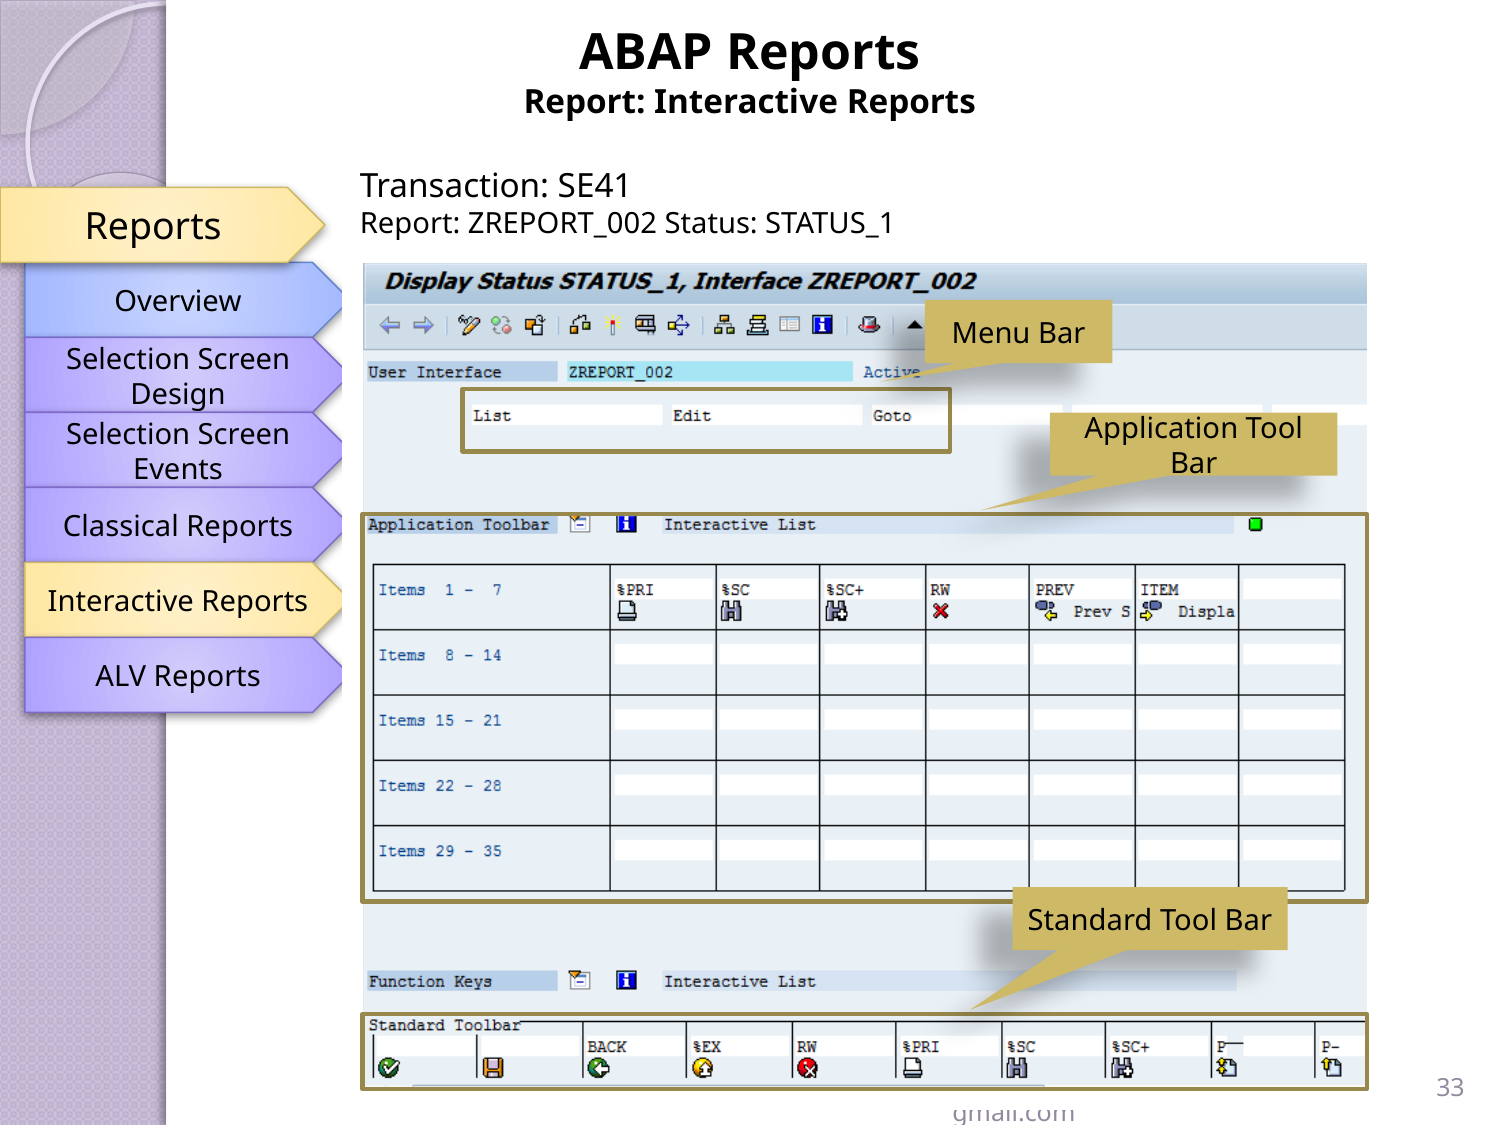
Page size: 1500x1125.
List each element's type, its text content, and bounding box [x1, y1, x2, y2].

text_box ABAP Reports Report: Interactive Reports [500, 12, 1000, 128]
text_box Selection Screen Events [24, 411, 342, 485]
text_box Reports [0, 186, 326, 264]
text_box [362, 262, 1368, 1090]
slide_number 33 [1413, 1034, 1488, 1113]
text_box ALV Reports [24, 636, 342, 714]
text_box Selection Screen Design [24, 336, 342, 410]
text_box Classical Reports [24, 486, 342, 560]
text_box Interactive Reports [24, 561, 342, 635]
footer Please send suggestions at raju.nts@gmail.com [937, 1034, 1413, 1113]
text_box Transaction: SE41 Report: ZREPORT_002 Status: STATUS_1 [345, 156, 911, 244]
text_box Overview [24, 261, 342, 335]
